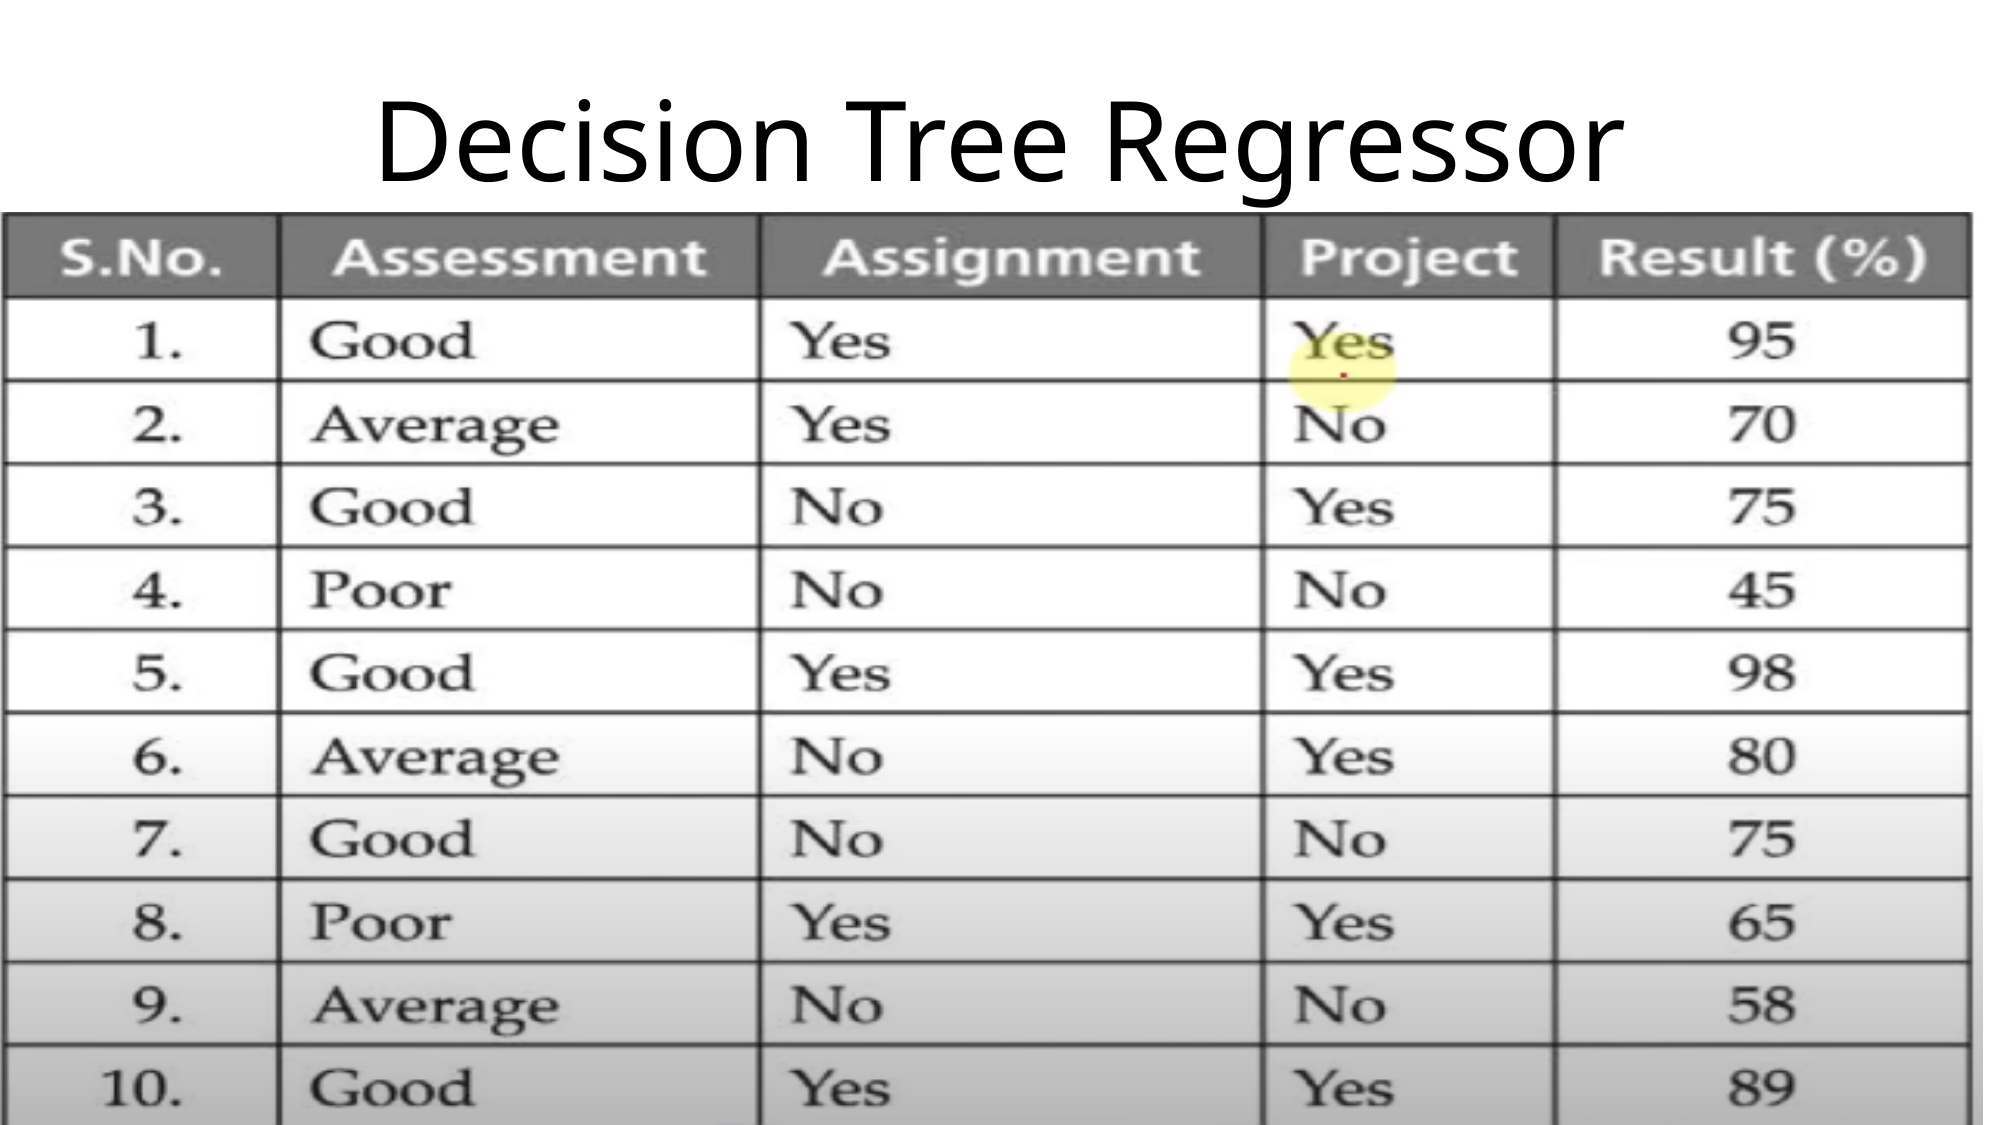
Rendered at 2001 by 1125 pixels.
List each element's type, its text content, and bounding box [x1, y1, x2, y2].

picture [0, 212, 1983, 1125]
title Decision Tree Regressor [249, 77, 1750, 212]
